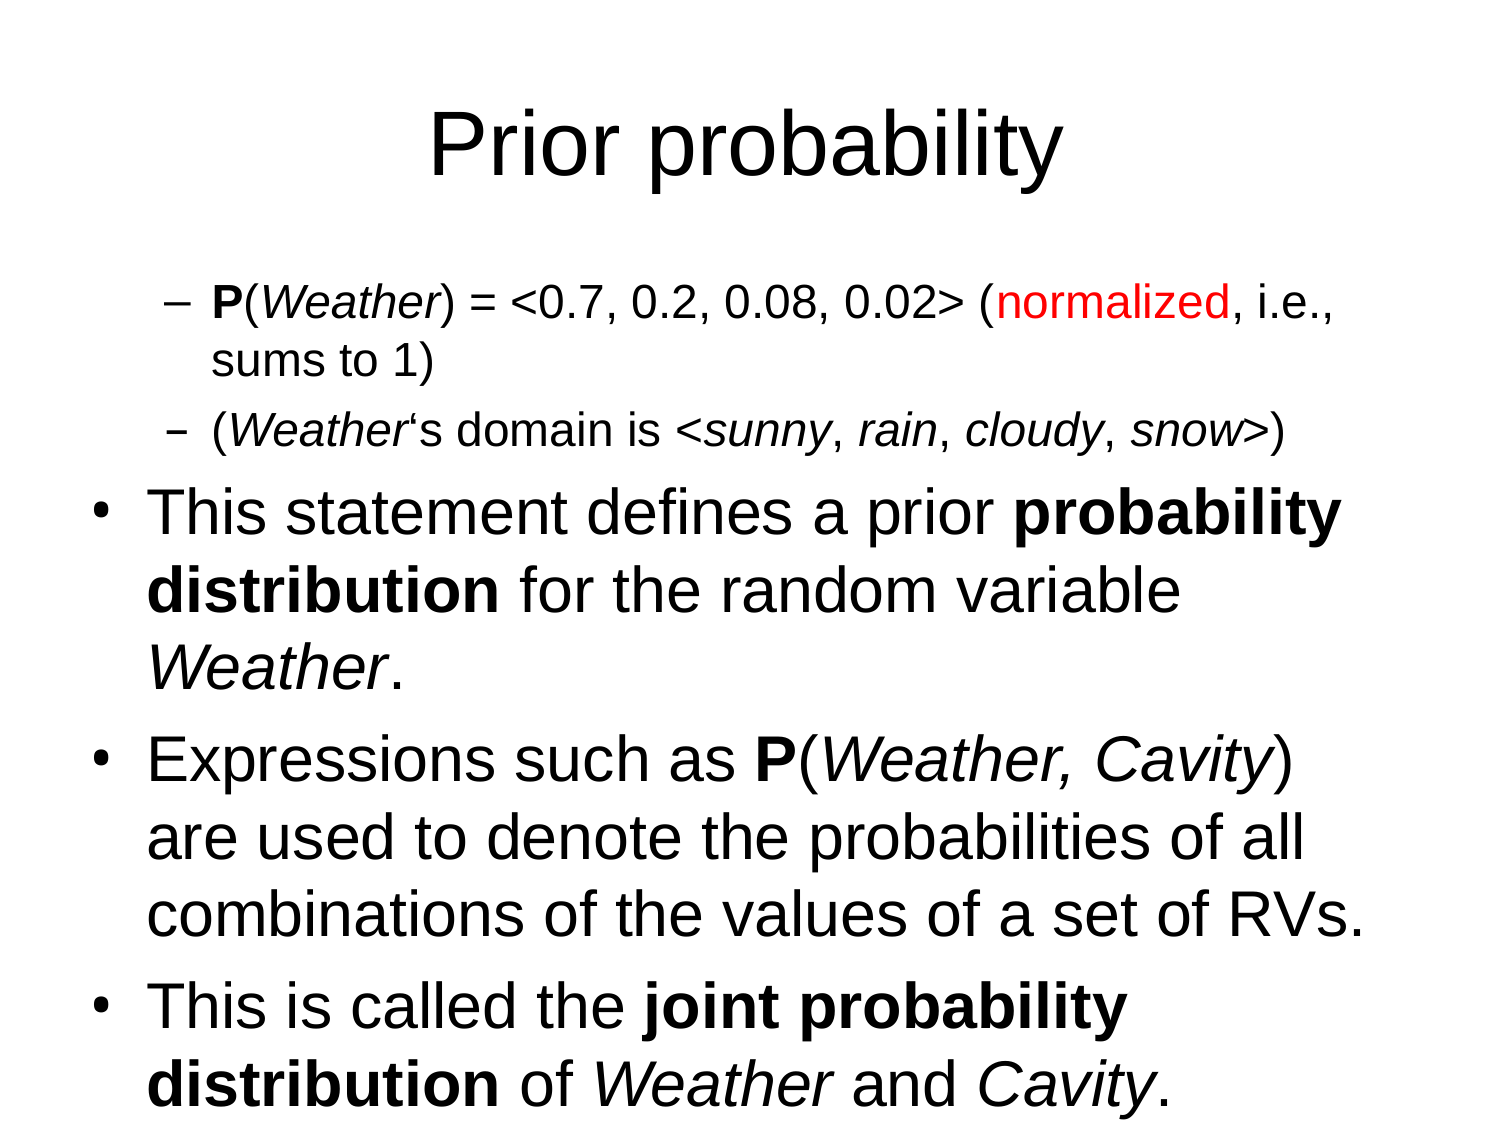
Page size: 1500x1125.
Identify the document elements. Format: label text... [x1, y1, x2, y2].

title Prior probability [75, 14, 1425, 262]
list P(Weather) = <0.7, 0.2, 0.08, 0.02> (normalized, i.e., sums to 1) (Weather‘s domain is <sunny, rain, cloudy, snow>) This statement defines a prior probability distribution for the random variable Weather. Expressions such as P(Weather, Cavity) are used to denote the probabilities of all combinations of the values of a set of RVs. This is called the joint probability distribution of Weather and Cavity. [75, 262, 1425, 1125]
